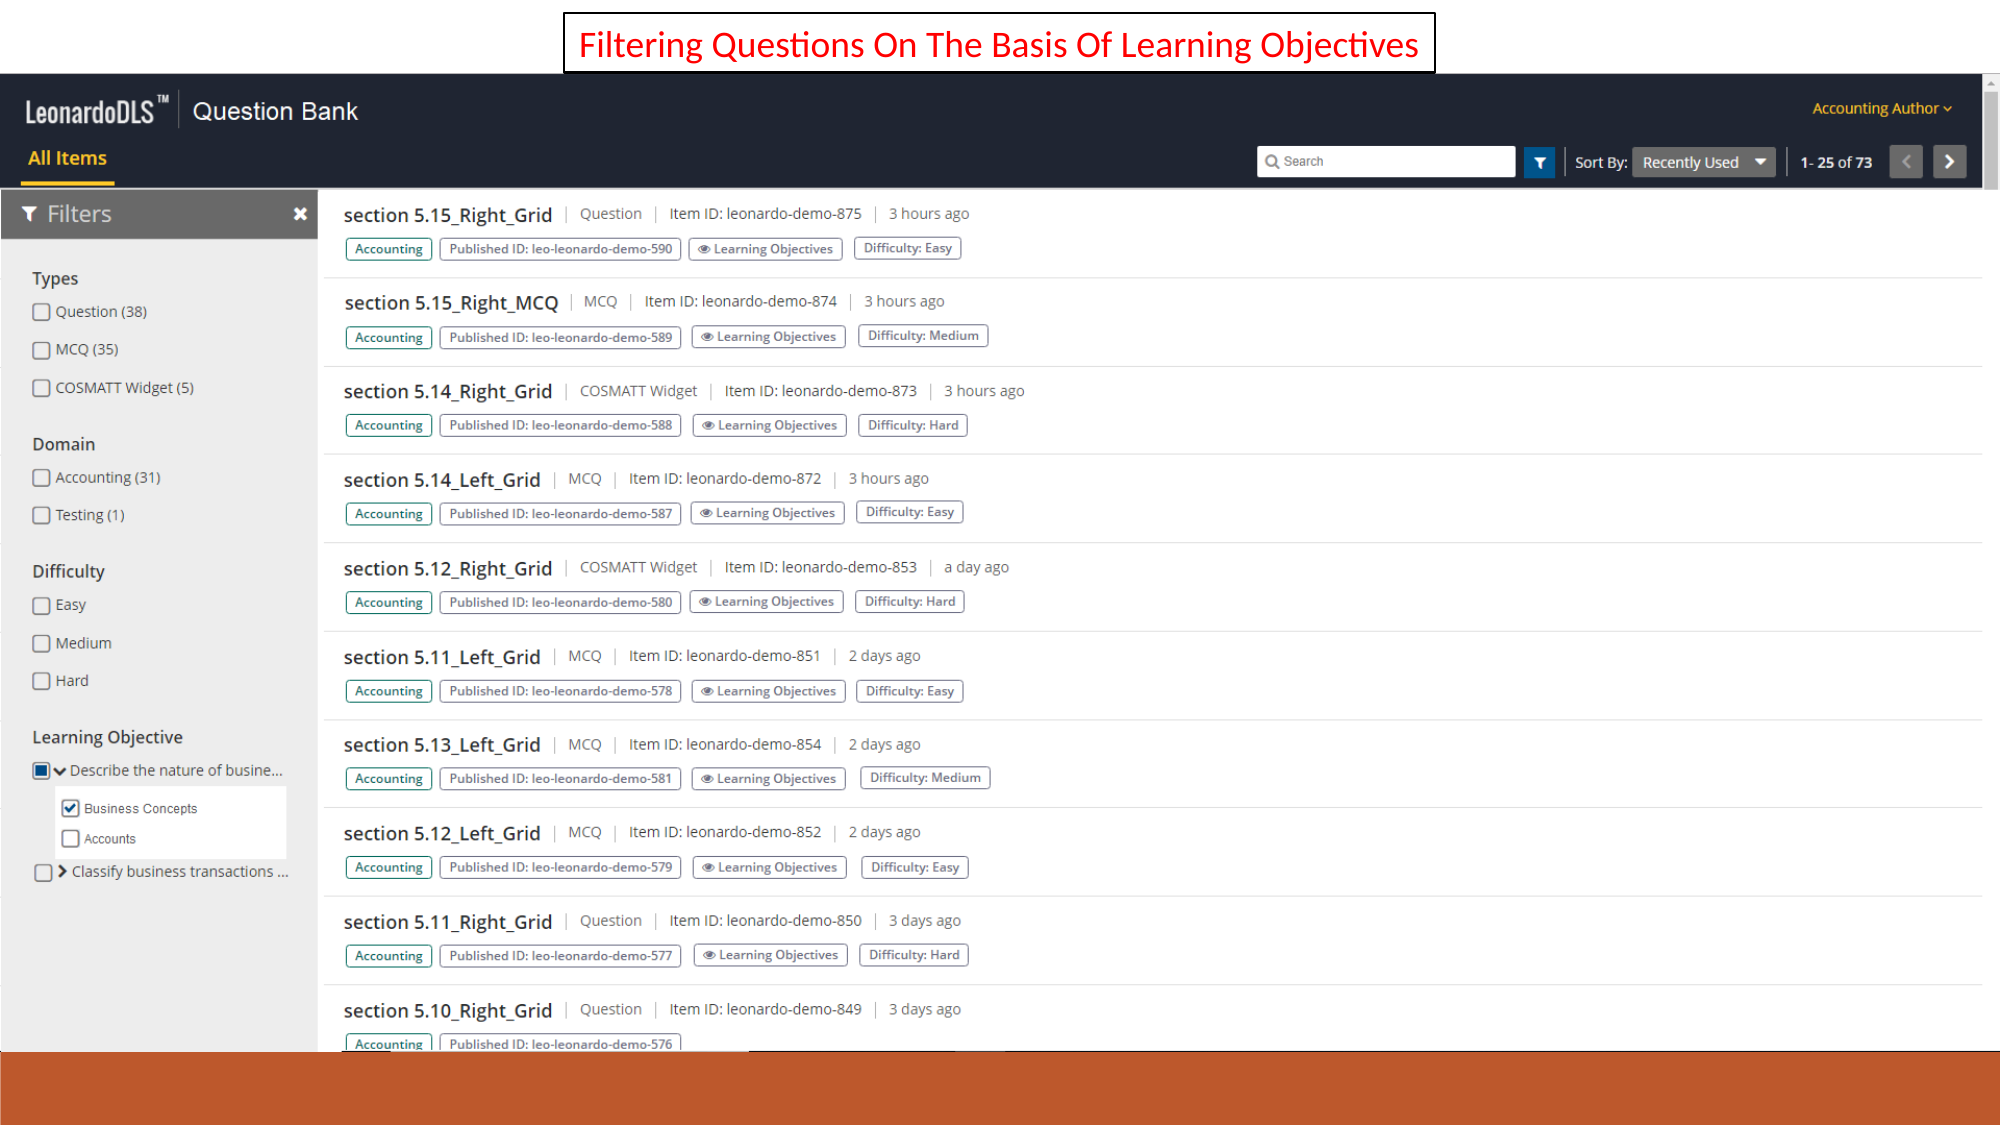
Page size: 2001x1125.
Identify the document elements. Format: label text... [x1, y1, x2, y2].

text_box Filtering Questions On The Basis Of Learning Objectives [564, 12, 1436, 69]
picture [0, 72, 2000, 1053]
